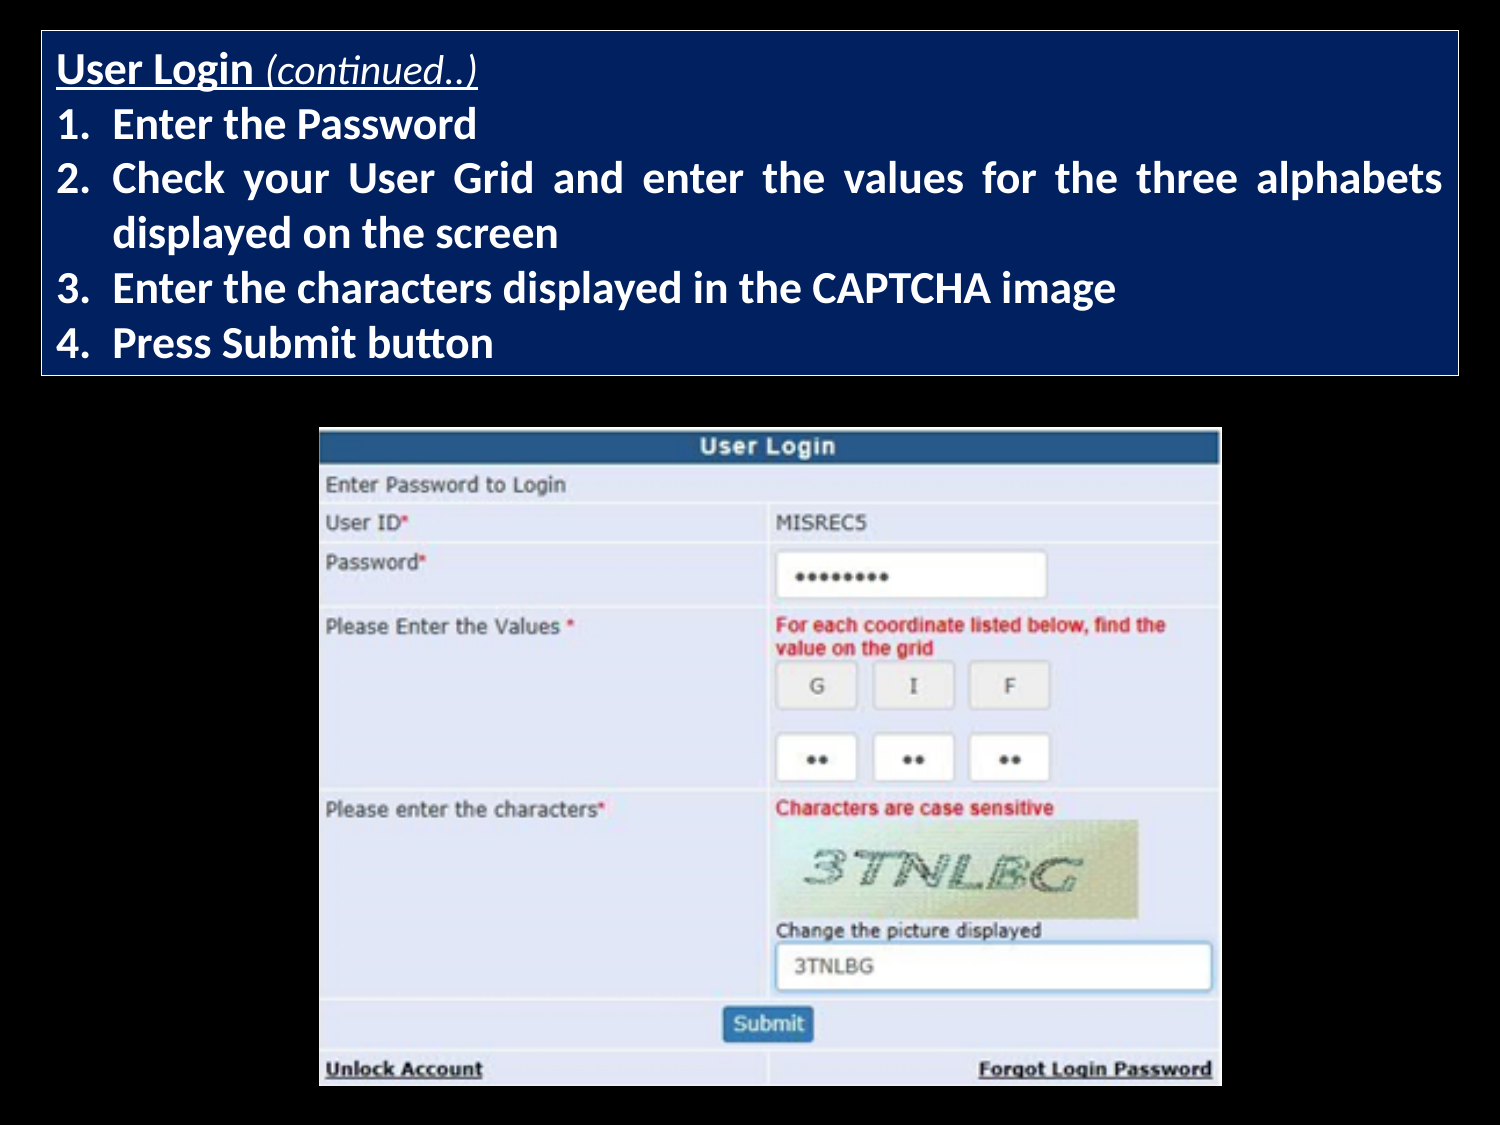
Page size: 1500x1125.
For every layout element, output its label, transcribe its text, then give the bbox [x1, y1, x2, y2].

text_box User Login (continued..) Enter the Password Check your User Grid and enter the values for the three alphabets displayed on the screen Enter the characters displayed in the CAPTCHA image Press Submit button [41, 30, 1459, 376]
picture [318, 426, 1223, 1087]
